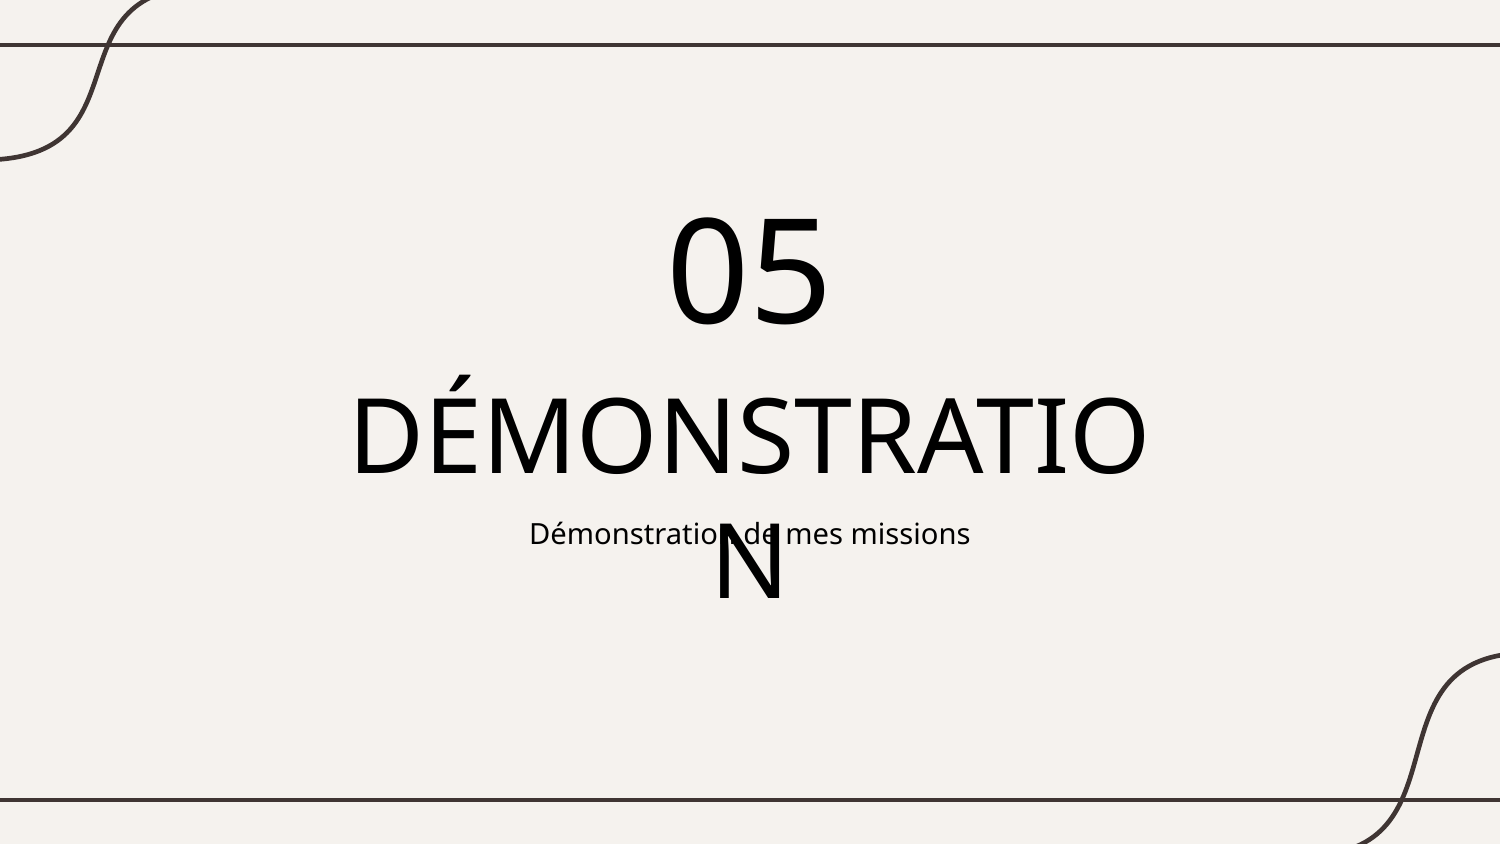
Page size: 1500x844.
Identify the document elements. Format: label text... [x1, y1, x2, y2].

title 05 [648, 162, 852, 356]
title DÉMONSTRATION [297, 354, 1203, 489]
subtitle Démonstration de mes missions [375, 499, 1125, 623]
